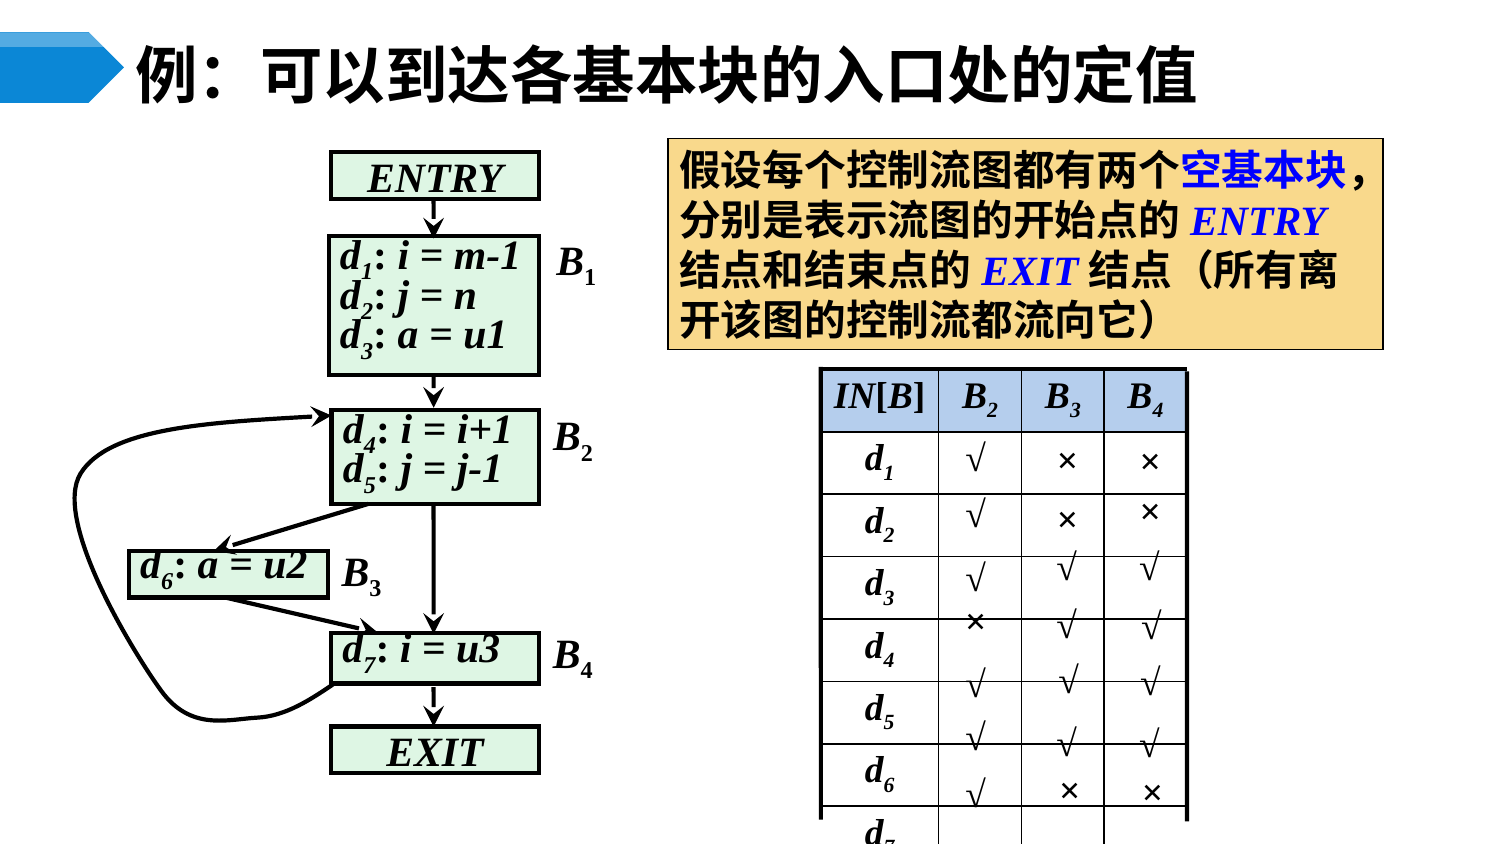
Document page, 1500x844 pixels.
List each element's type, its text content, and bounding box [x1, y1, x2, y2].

table_cell d6 [821, 745, 938, 805]
table_cell [1176, 433, 1186, 493]
text_box √ [950, 762, 1001, 823]
text_box √ [1041, 711, 1092, 772]
table_cell d1 [821, 433, 938, 493]
table_cell [939, 745, 950, 805]
table_cell [1105, 745, 1127, 805]
table_header IN[B] [821, 371, 938, 431]
table_cell d2 [821, 495, 938, 556]
table_cell [939, 682, 950, 743]
table_cell [1022, 433, 1042, 493]
table_cell [1092, 745, 1103, 805]
table_cell [939, 807, 1021, 844]
table_cell [1093, 433, 1103, 493]
table_cell [1105, 495, 1124, 556]
table_cell [1022, 557, 1041, 618]
text_box × [1127, 760, 1179, 821]
text_box √ [950, 546, 1001, 607]
text_box √ [950, 705, 1001, 762]
table_cell [1022, 495, 1042, 556]
table_cell d3 [821, 557, 938, 618]
text_box √ [1043, 648, 1094, 709]
table_cell [1092, 495, 1103, 556]
table_cell [1094, 620, 1103, 681]
table_cell [1022, 620, 1043, 681]
table_cell [1175, 557, 1186, 595]
table_header B3 [1022, 371, 1103, 431]
table_cell [939, 433, 950, 493]
text_box √ [1126, 595, 1187, 655]
table_cell [939, 495, 1021, 556]
text_box √ [950, 652, 1001, 705]
text_box × [1044, 758, 1096, 819]
text_box × [1124, 429, 1176, 479]
table_cell [1001, 745, 1021, 805]
table_header B4 [1105, 371, 1186, 431]
text_box √ [1125, 650, 1176, 711]
table_cell [1105, 682, 1186, 743]
table_cell d4 [821, 620, 938, 681]
title 例：可以到达各基本块的入口处的定值 [123, 43, 1425, 103]
table_cell [1022, 745, 1044, 805]
table_cell [1105, 557, 1126, 618]
text_box × [950, 589, 1002, 650]
text_box √ [950, 426, 1001, 483]
table_cell [1022, 682, 1103, 743]
table_cell [939, 557, 950, 618]
table_cell [1092, 557, 1103, 618]
table_cell [1105, 807, 1187, 844]
text_box √ [1124, 540, 1175, 596]
table_cell [1175, 495, 1186, 556]
table_cell [1001, 433, 1021, 493]
table_header B2 [939, 371, 1021, 431]
text_box √ [1041, 593, 1102, 654]
text_box × [1042, 487, 1093, 547]
text_box 假设每个控制流图都有两个空基本块，分别是表示流图的开始点的ENTRY结点和结束点的EXIT结点（所有离开该图的控制流都流向它） [667, 138, 1383, 350]
table_cell [1105, 620, 1126, 681]
table_cell d7 [821, 807, 938, 844]
table_cell [1001, 557, 1021, 618]
text_box √ [950, 483, 1020, 543]
text_box × [1124, 479, 1176, 540]
text_box √ [1124, 713, 1175, 773]
table_cell [939, 620, 1021, 681]
table_cell d5 [821, 682, 938, 743]
text_box × [1042, 428, 1093, 487]
table_cell [1001, 682, 1021, 743]
table_cell [1105, 433, 1124, 493]
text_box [70, 152, 645, 774]
text_box √ [1041, 535, 1092, 593]
table_cell [1022, 807, 1103, 844]
table_cell [1175, 745, 1187, 805]
table_cell [1176, 655, 1186, 681]
